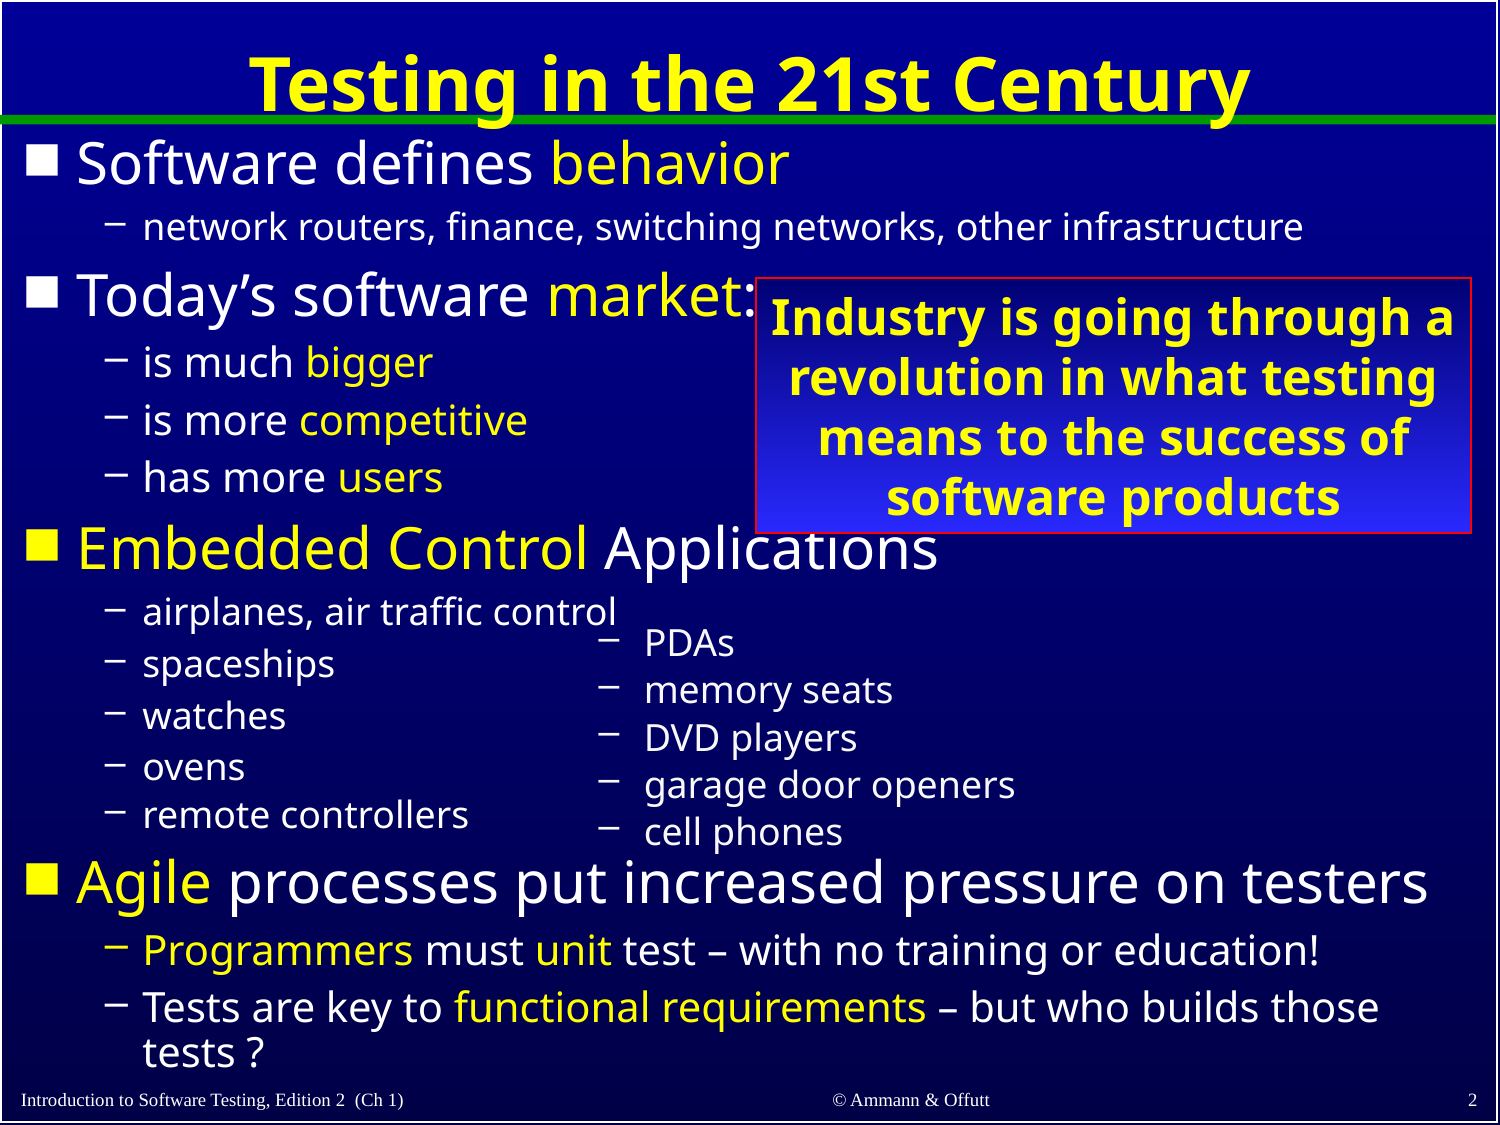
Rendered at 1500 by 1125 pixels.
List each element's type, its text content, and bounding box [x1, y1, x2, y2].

text_box Industry is going through a revolution in what testing means to the success of software products [755, 278, 1472, 533]
text_box PDAs memory seats DVD players garage door openers cell phones [544, 620, 1103, 860]
footer © Ammann & Offutt [673, 1075, 1149, 1119]
slide_number Introduction to Software Testing, Edition 2 (Ch 1) [5, 1077, 637, 1119]
slide_number 2 [1179, 1074, 1493, 1119]
title Testing in the 21st Century [7, 15, 1493, 159]
list Software defines behavior network routers, finance, switching networks, other infrastructure Today’s software market: is much bigger is more competitive has more users Embedded Control Applications airplanes, air traffic control spaceships watches ovens remote controllers Agile processes put increased pressure on testers Programmers must unit test – with no training or education! Tests are key to functional requirements – but who builds those tests ? [14, 126, 1486, 1047]
